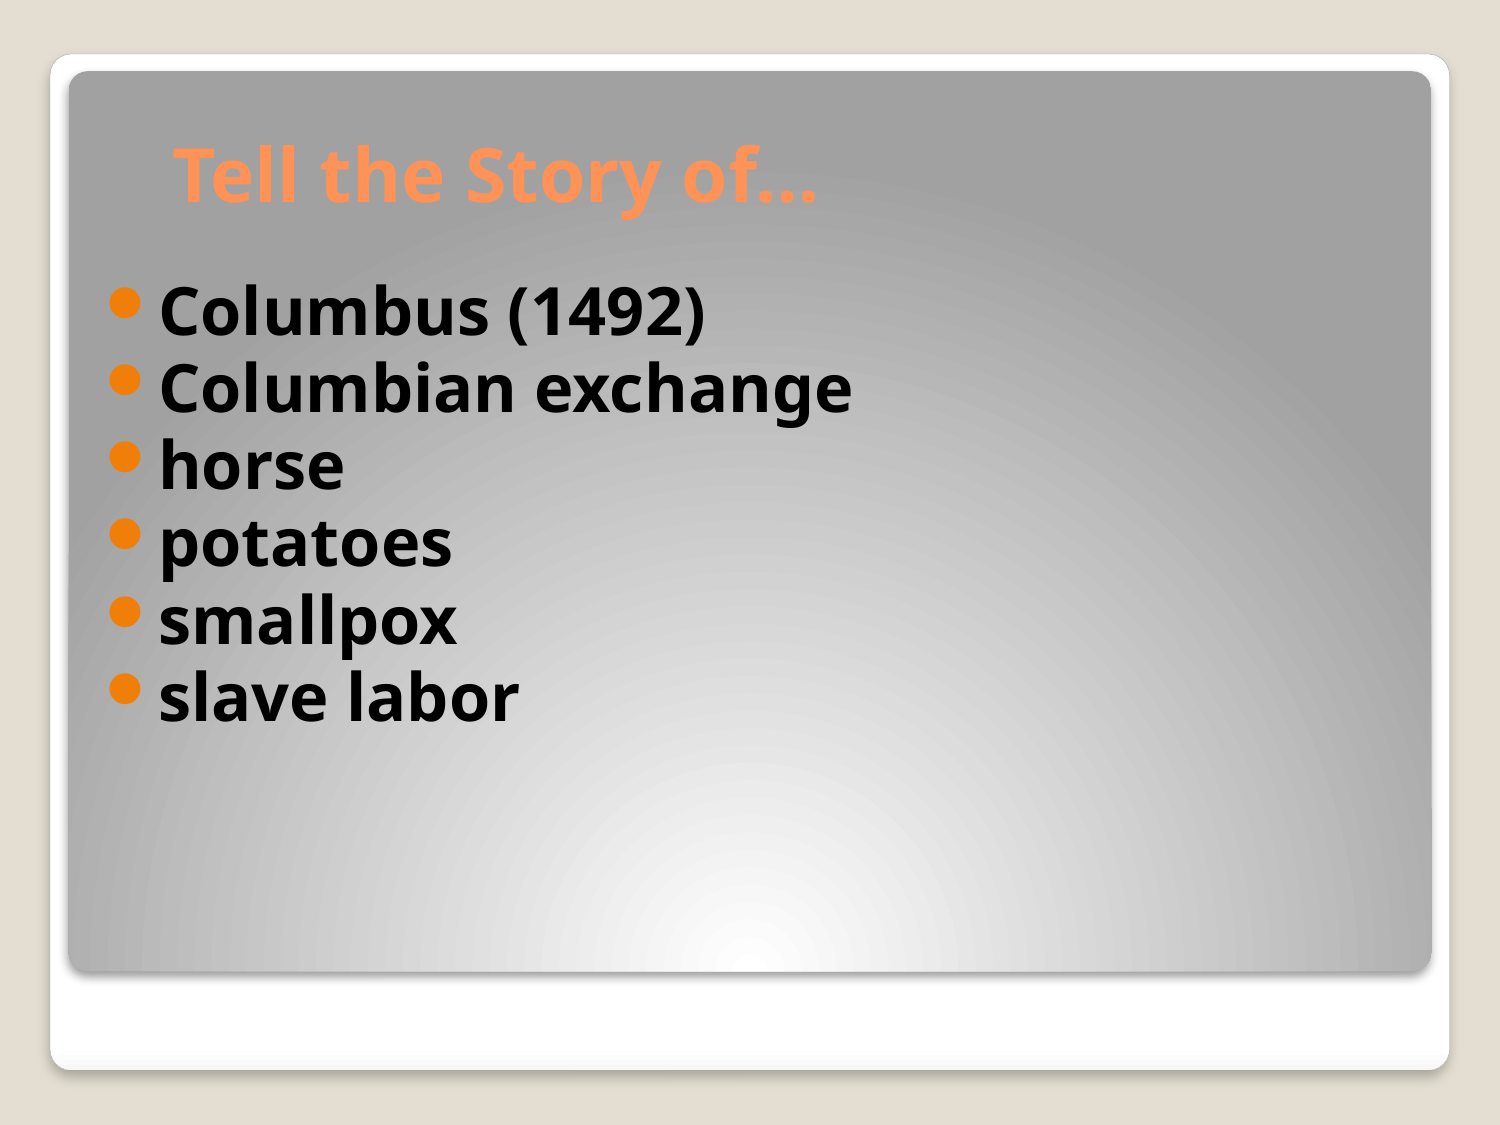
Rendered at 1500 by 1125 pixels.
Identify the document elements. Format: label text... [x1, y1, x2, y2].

title Tell the Story of… [157, 50, 1275, 225]
list Columbus (1492) Columbian exchange horse potatoes smallpox slave labor [75, 262, 1425, 888]
